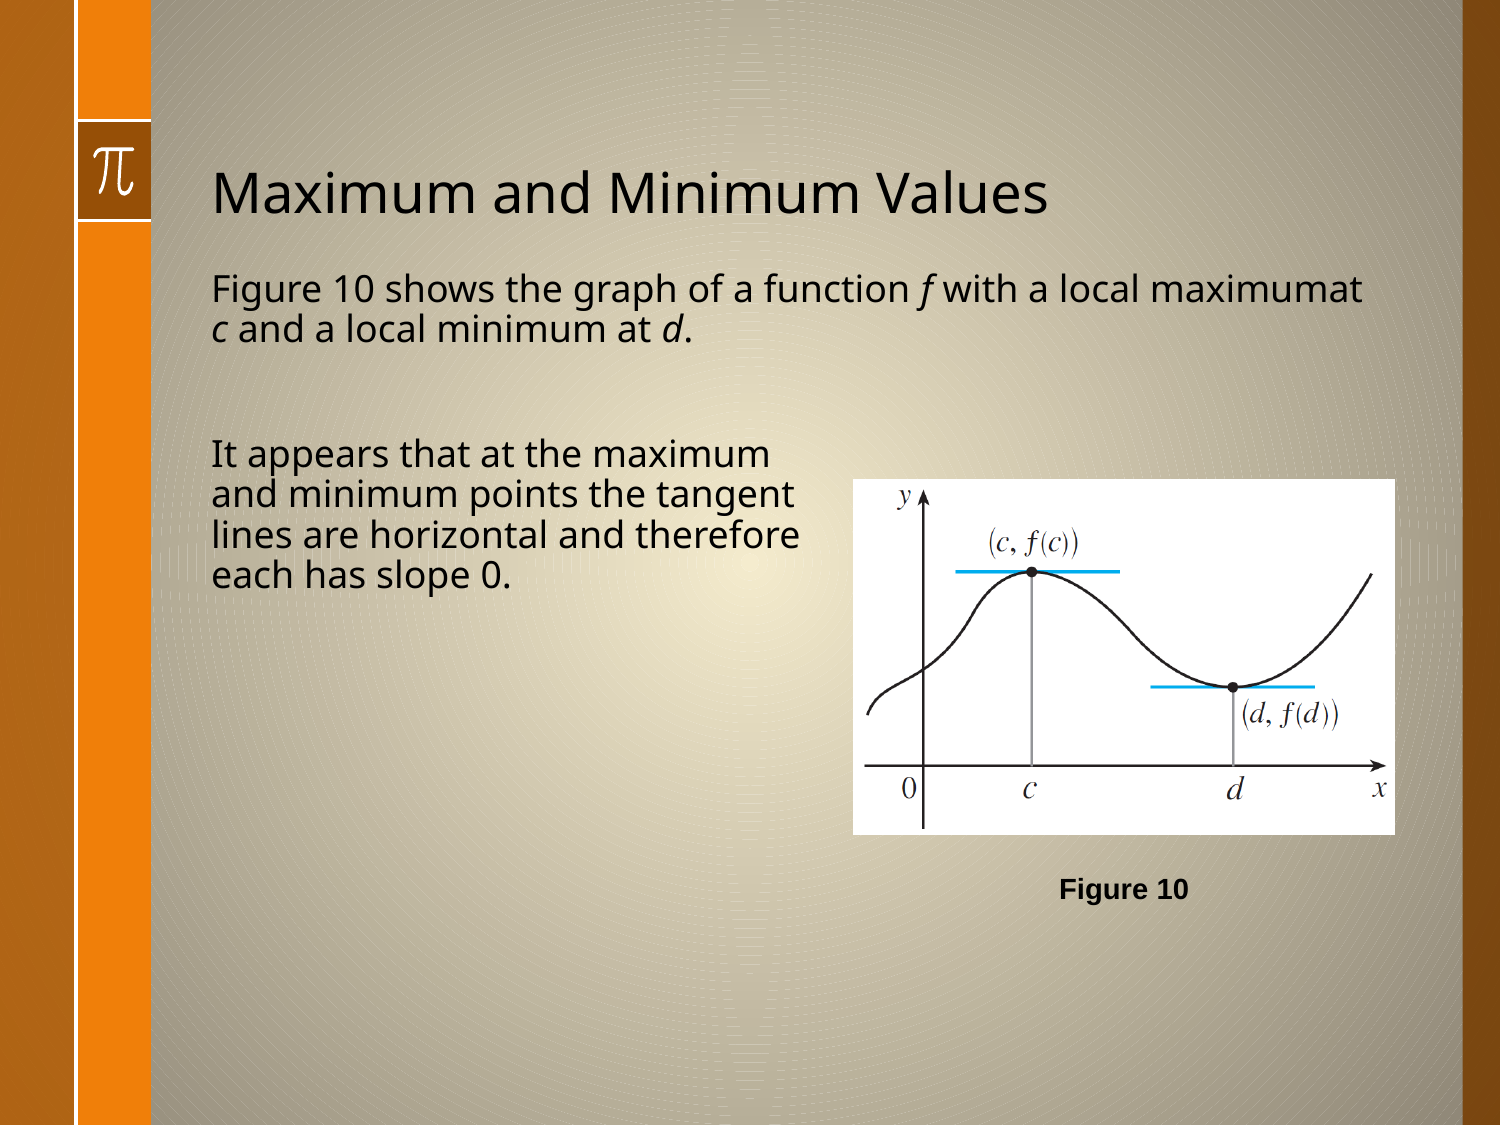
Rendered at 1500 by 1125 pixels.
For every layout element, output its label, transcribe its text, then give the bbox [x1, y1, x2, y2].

title Maximum and Minimum Values [196, 29, 1400, 233]
picture [853, 479, 1395, 835]
list Figure 10 shows the graph of a function f with a local maximumat c and a local minimum at d. It appears that at the maximum and minimum points the tangent lines are horizontal and therefore each has slope 0. [196, 262, 1400, 1013]
text_box Figure 10 [1044, 862, 1205, 913]
